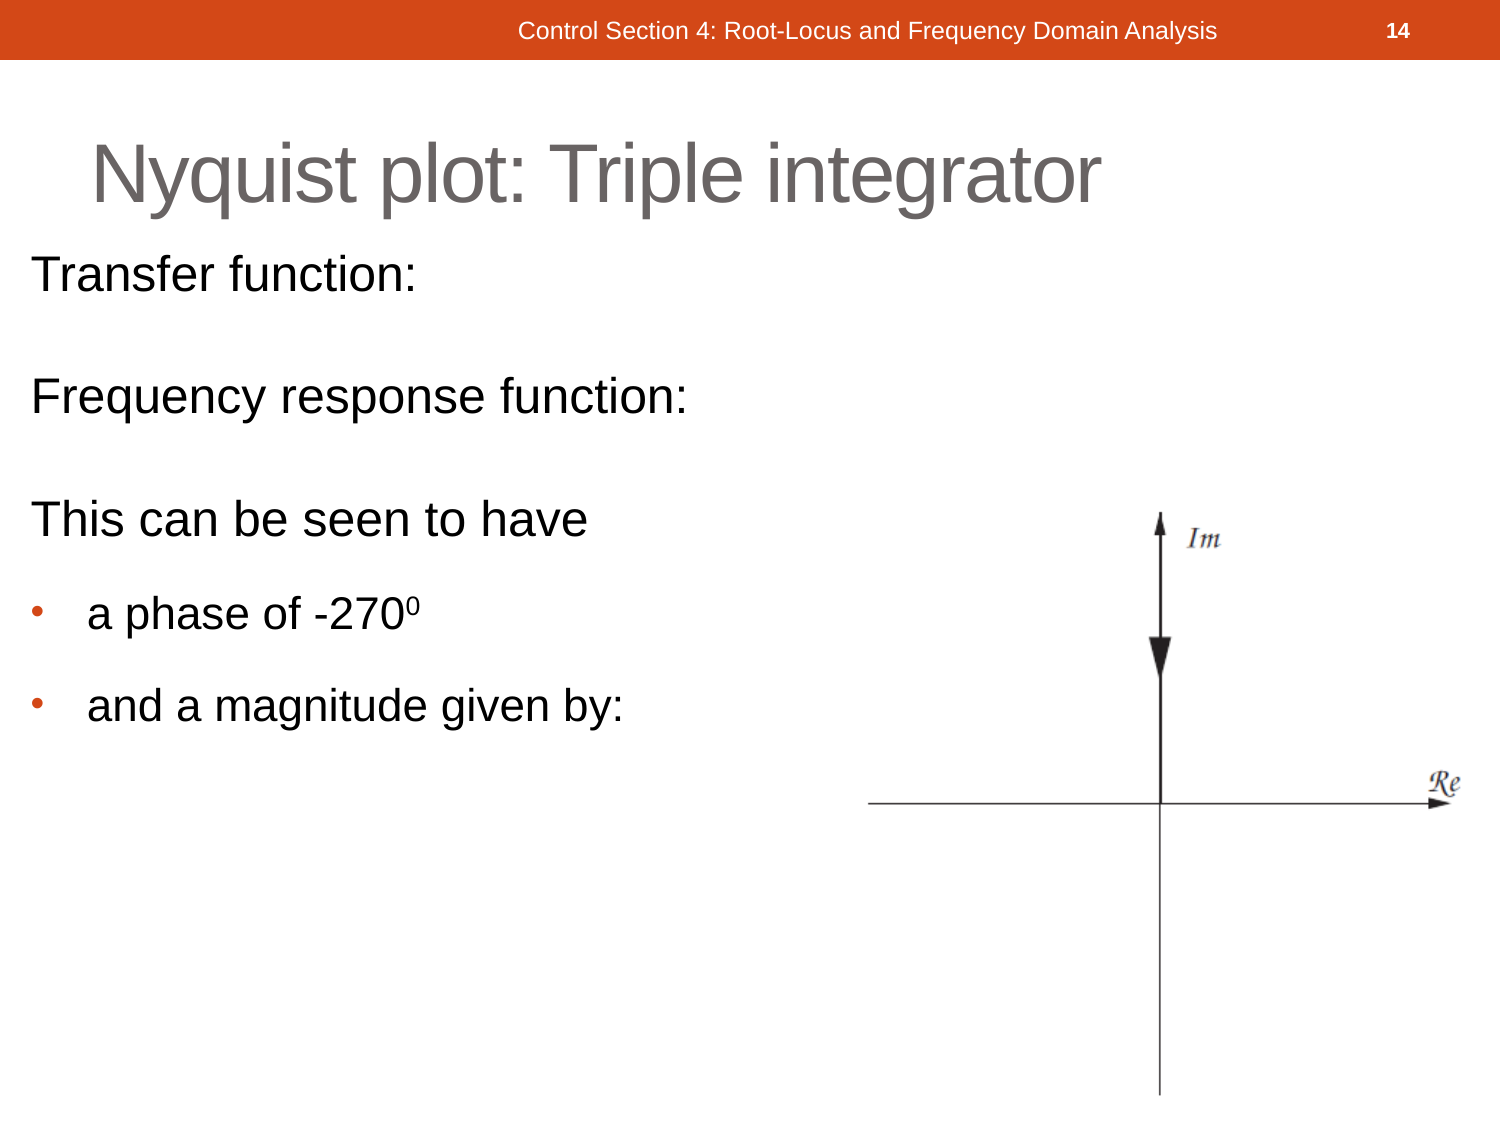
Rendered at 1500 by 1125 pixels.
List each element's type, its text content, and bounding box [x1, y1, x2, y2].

picture [821, 450, 1500, 1125]
slide_number 14 [1297, 3, 1425, 57]
footer Control Section 4: Root-Locus and Frequency Domain Analysis [374, 3, 1297, 57]
title Nyquist plot: Triple integrator [75, 87, 1425, 250]
